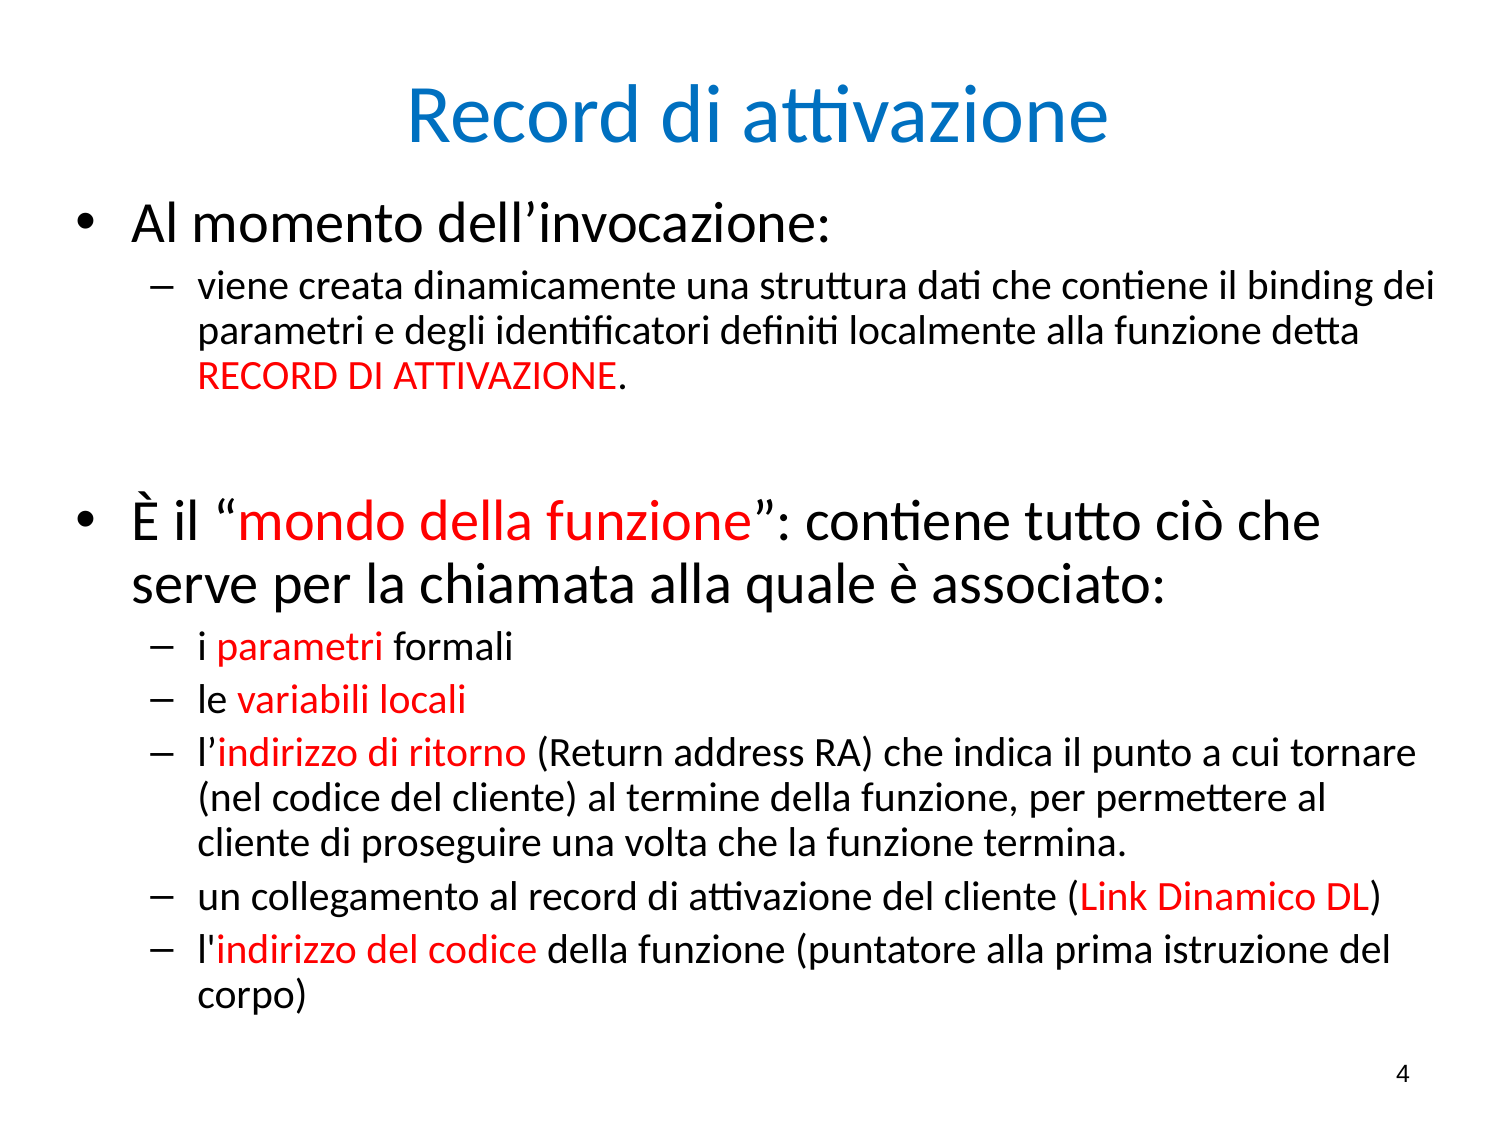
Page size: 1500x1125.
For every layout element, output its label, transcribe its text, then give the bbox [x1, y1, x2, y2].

slide_number 4 [1074, 1042, 1425, 1103]
list Al momento dell’invocazione: viene creata dinamicamente una struttura dati che contiene il binding dei parametri e degli identificatori definiti localmente alla funzione detta RECORD DI ATTIVAZIONE. È il “mondo della funzione”: contiene tutto ciò che serve per la chiamata alla quale è associato: i parametri formali le variabili locali l’indirizzo di ritorno (Return address RA) che indica il punto a cui tornare (nel codice del cliente) al termine della funzione, per permettere al cliente di proseguire una volta che la funzione termina. un collegamento al record di attivazione del cliente (Link Dinamico DL) l'indirizzo del codice della funzione (puntatore alla prima istruzione del corpo) [60, 185, 1457, 1002]
title Record di attivazione [45, 15, 1471, 204]
